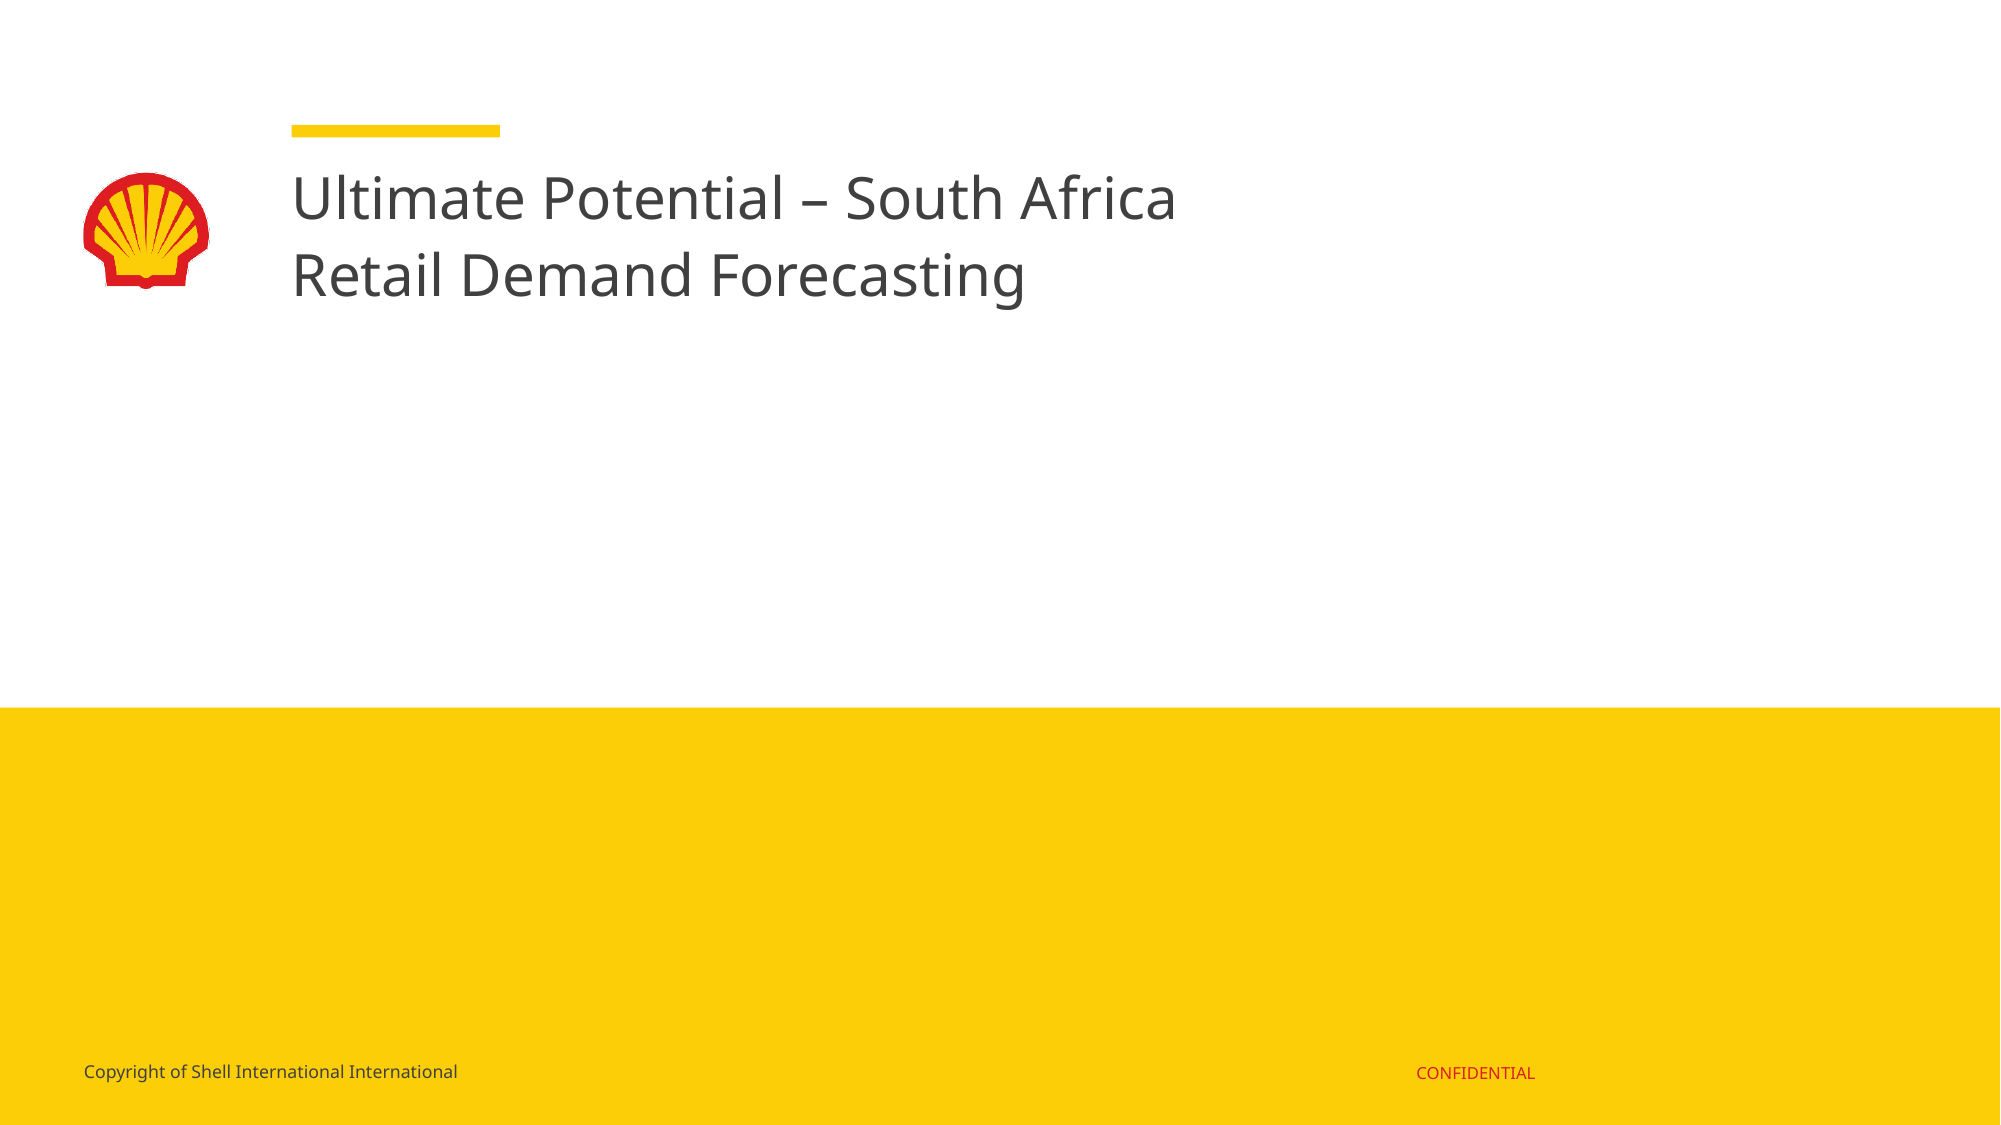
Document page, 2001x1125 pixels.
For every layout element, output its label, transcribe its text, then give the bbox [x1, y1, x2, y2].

title Ultimate Potential – South Africa Retail Demand Forecasting [291, 155, 1917, 307]
picture [20, 105, 271, 356]
